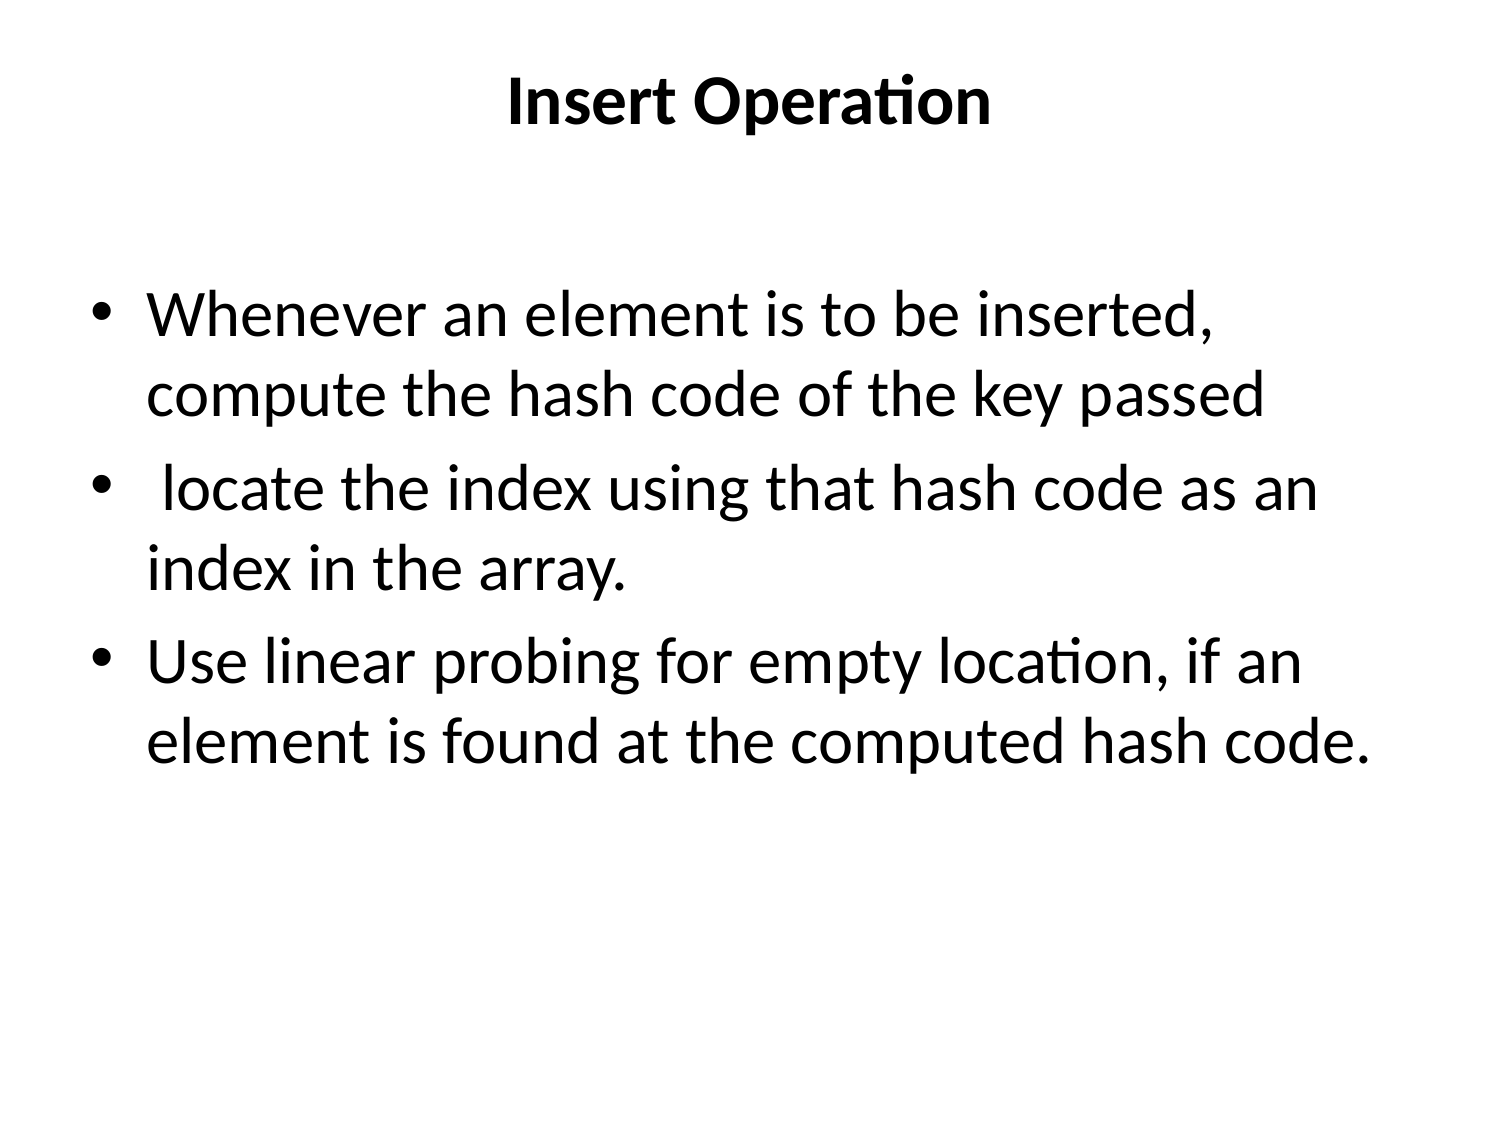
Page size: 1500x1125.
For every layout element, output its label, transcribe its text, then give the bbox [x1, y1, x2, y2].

list Whenever an element is to be inserted, compute the hash code of the key passed locate the index using that hash code as an index in the array. Use linear probing for empty location, if an element is found at the computed hash code. [75, 262, 1425, 1005]
title Insert Operation [75, 45, 1425, 233]
